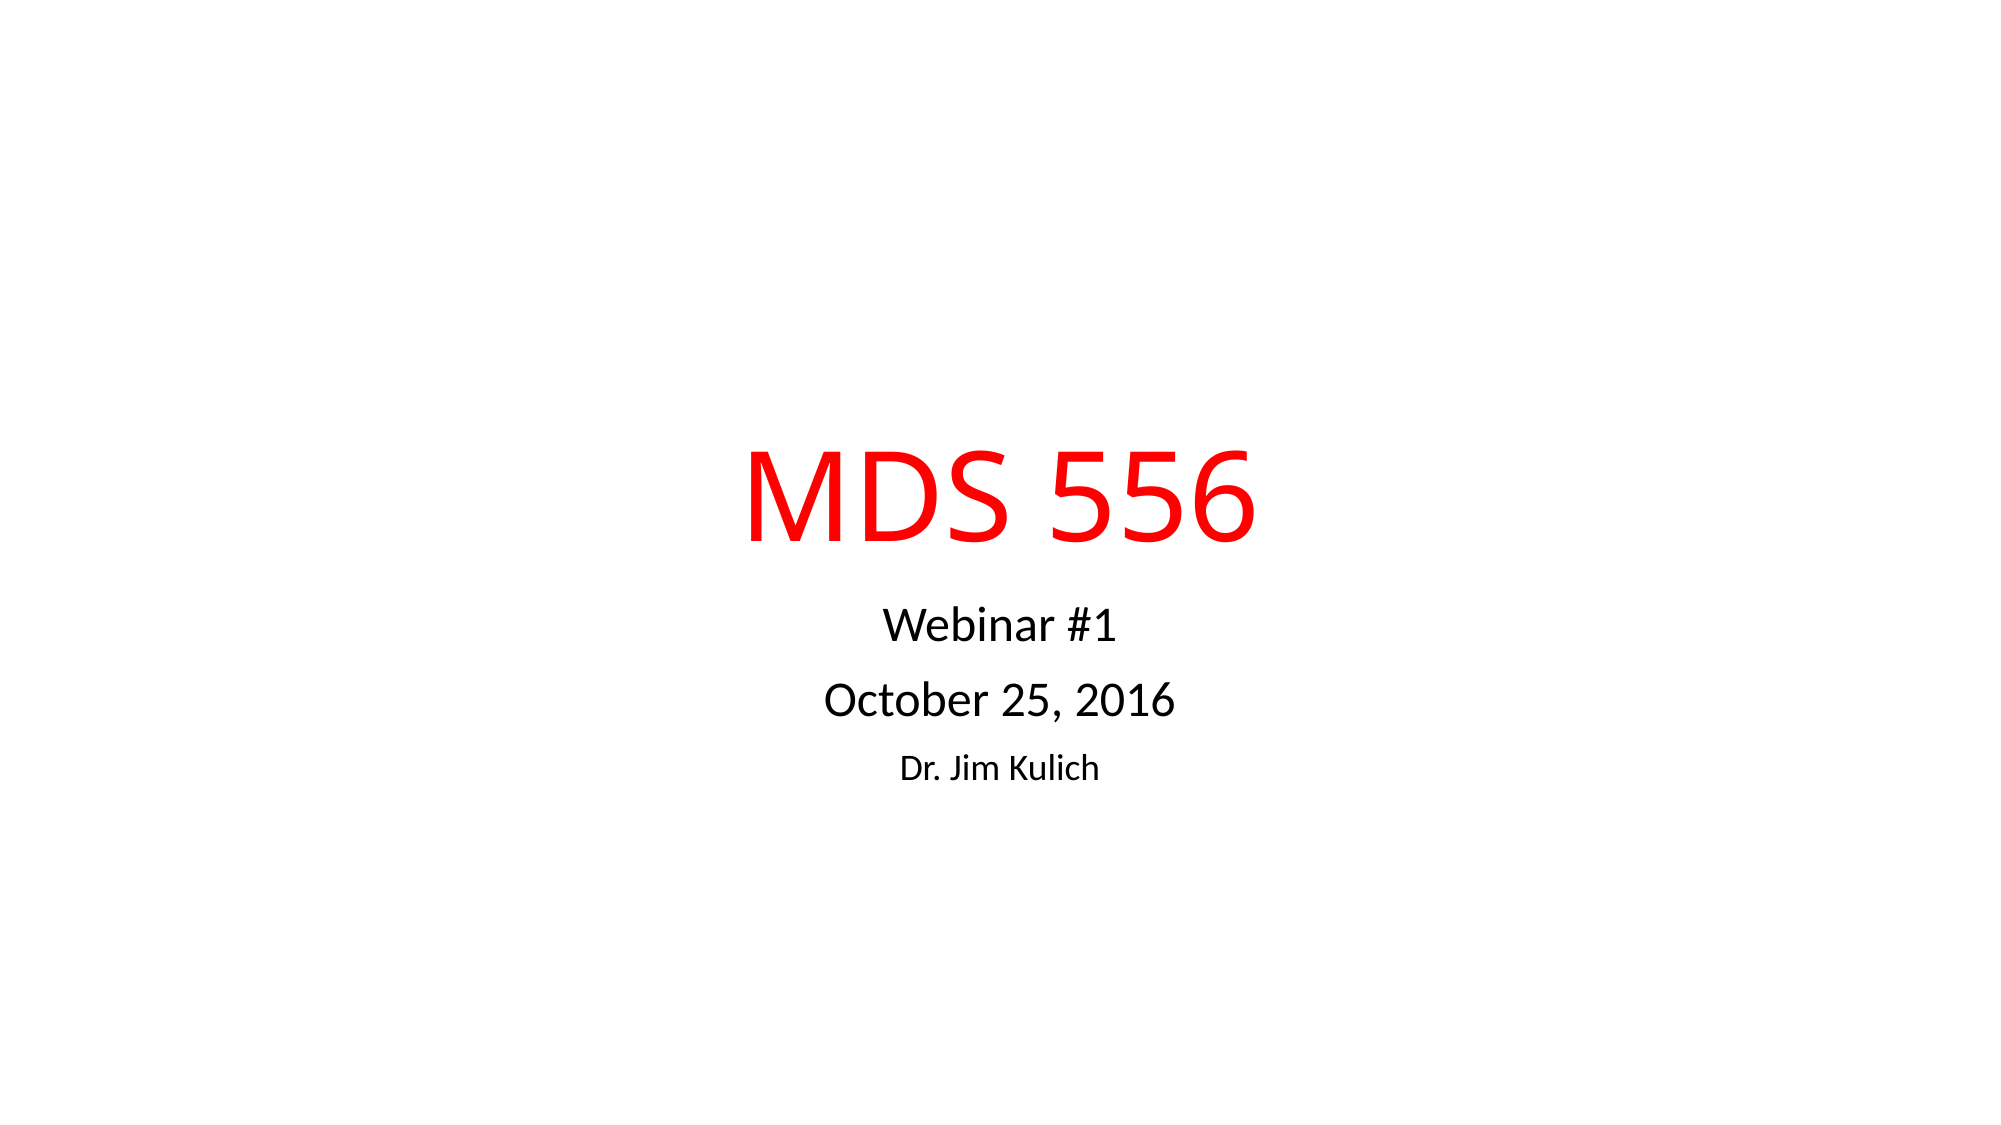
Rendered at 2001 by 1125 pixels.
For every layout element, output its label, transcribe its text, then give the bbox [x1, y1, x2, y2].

title MDS 556 [249, 184, 1750, 576]
subtitle Webinar #1 October 25, 2016 Dr. Jim Kulich [249, 590, 1750, 863]
